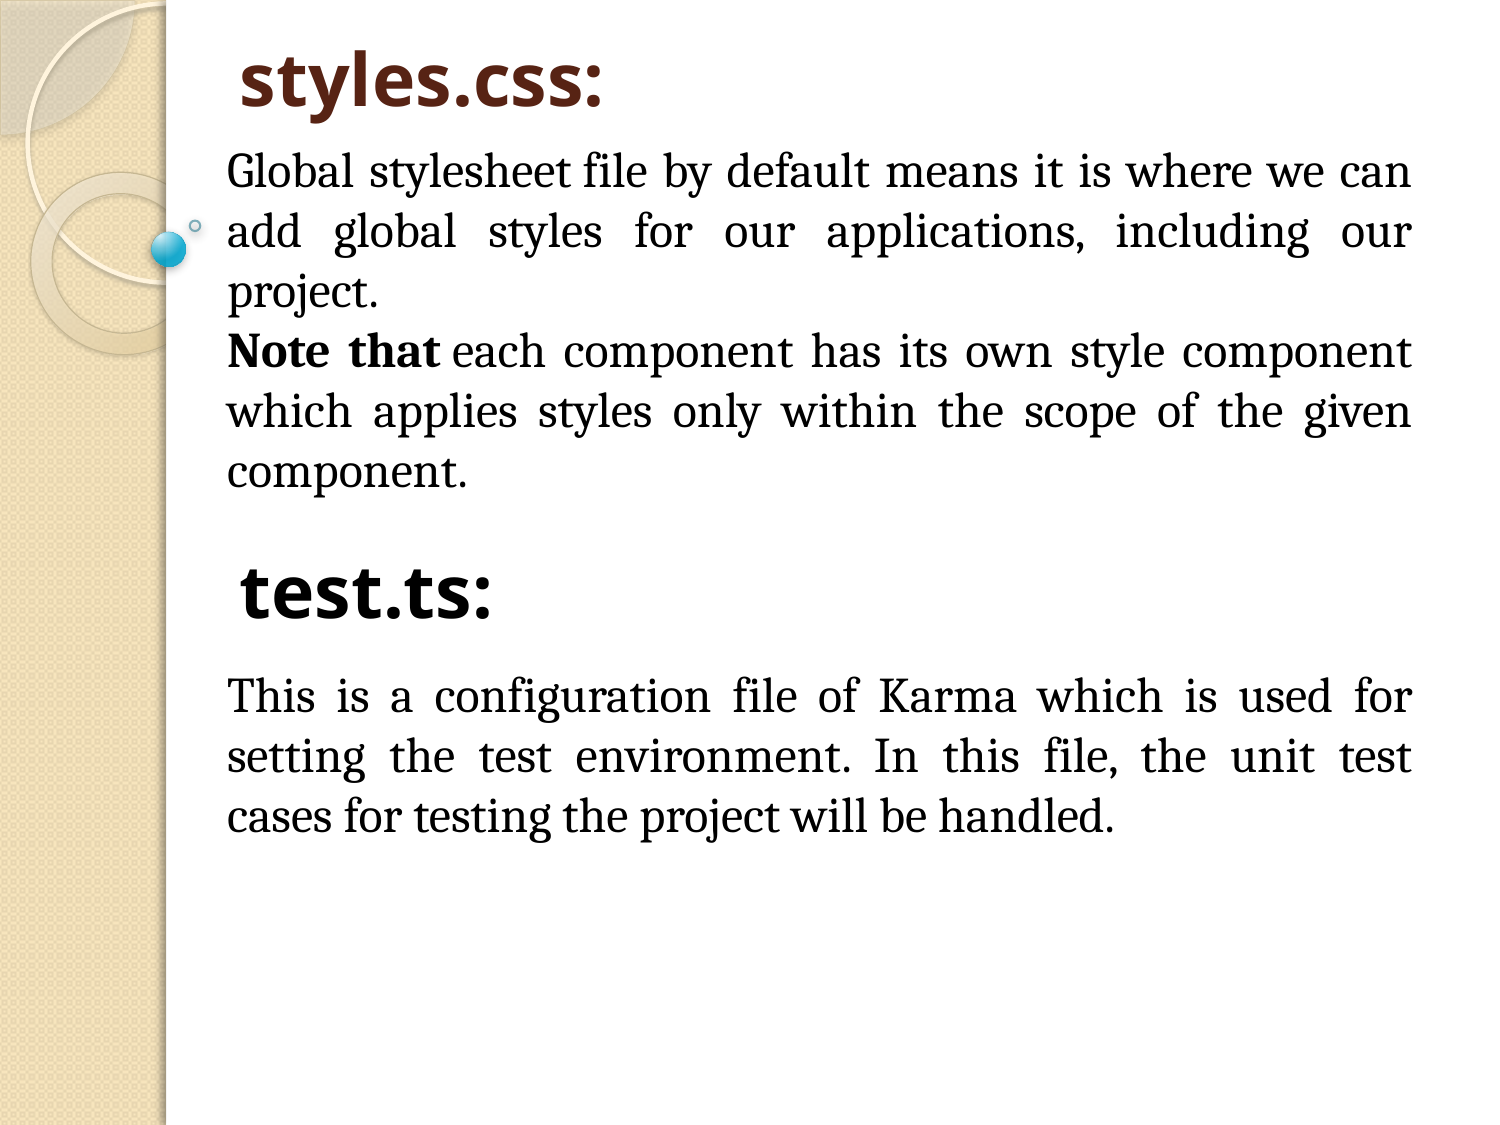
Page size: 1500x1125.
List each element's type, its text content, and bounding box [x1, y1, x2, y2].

text_box test.ts: [224, 537, 1440, 641]
text_box [199, 125, 1415, 1000]
title styles.css: [225, 24, 1440, 129]
text_box This is a configuration file of Karma which is used for setting the test environment. In this file, the unit test cases for testing the project will be handled. [212, 662, 1428, 900]
text_box Global stylesheet file by default means it is where we can add global styles for our applications, including our project. Note that each component has its own style component which applies styles only within the scope of the given component. [212, 137, 1428, 513]
